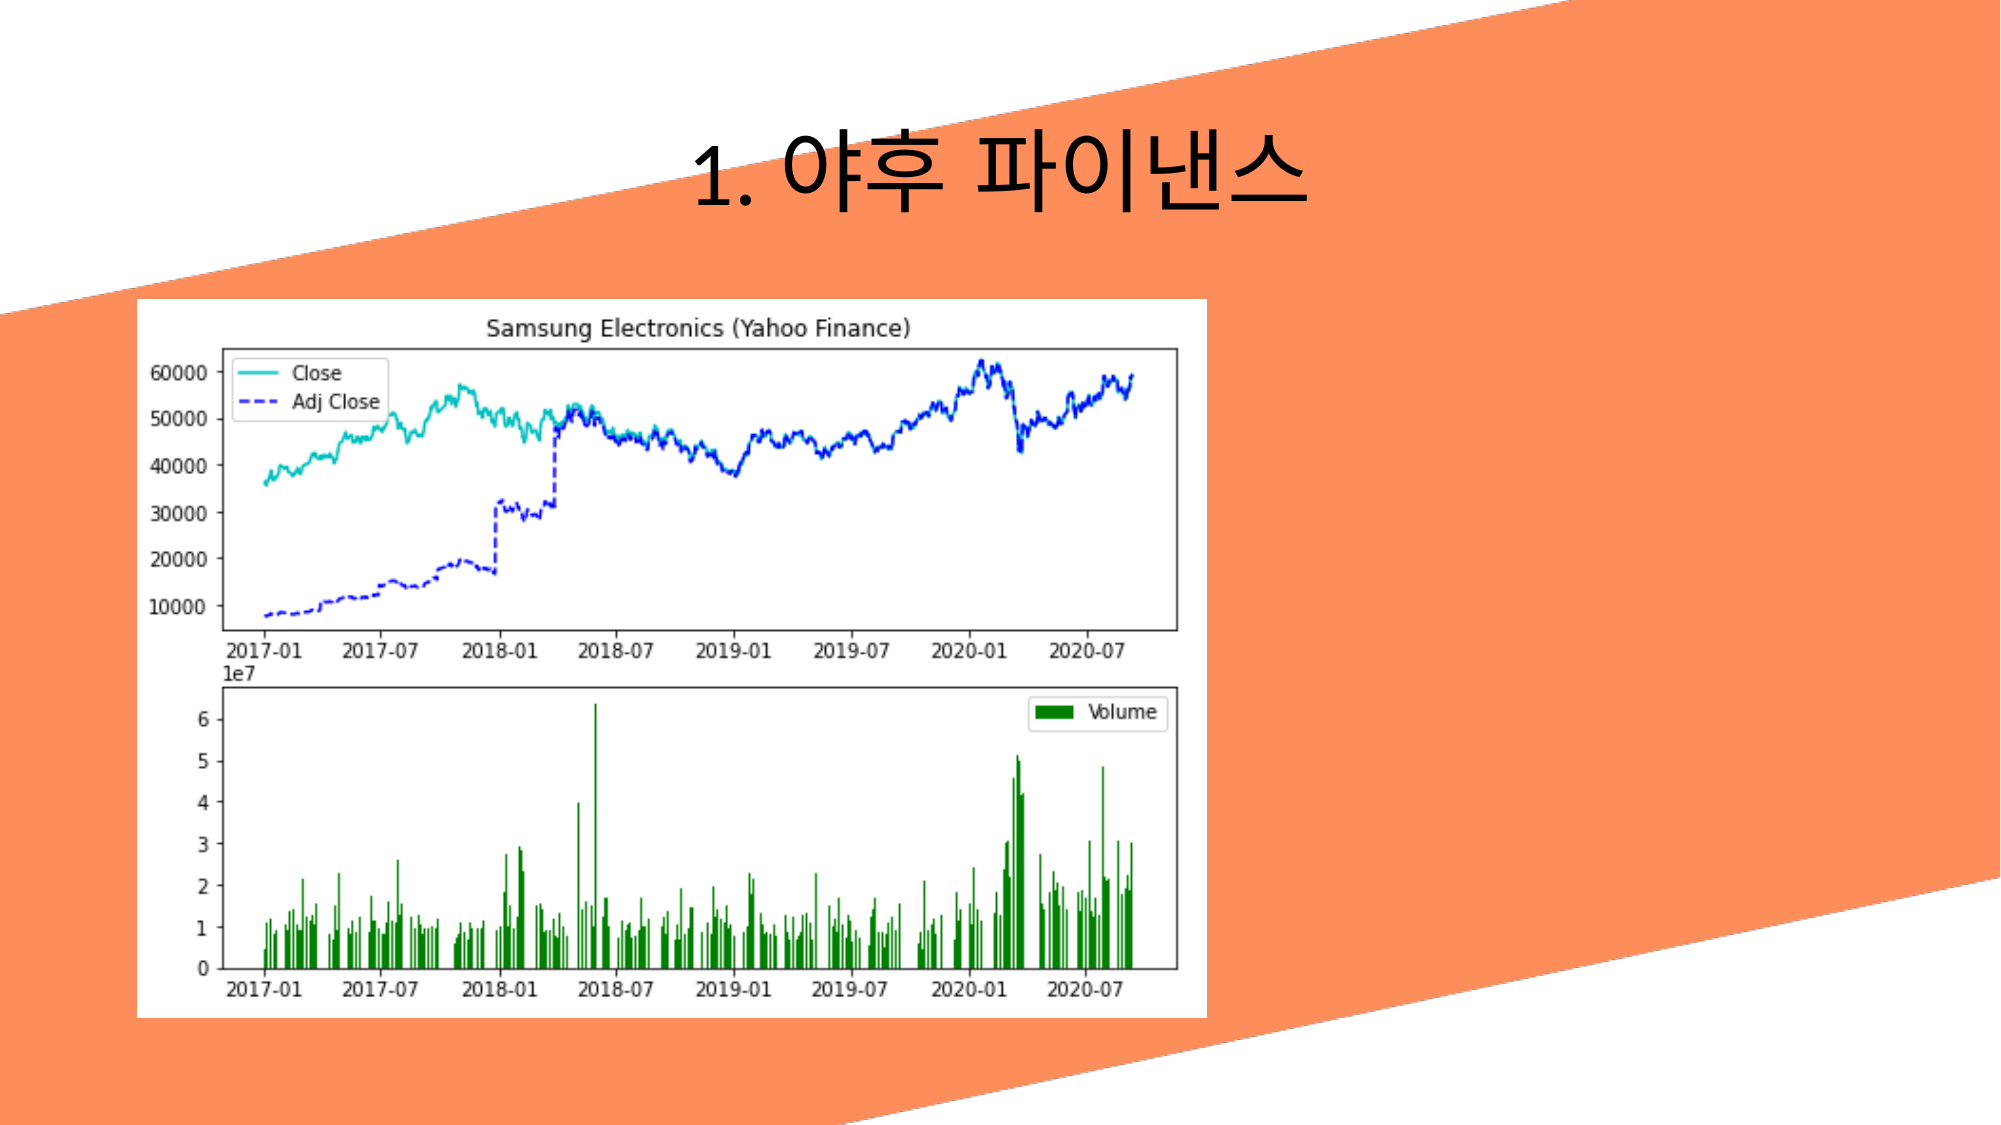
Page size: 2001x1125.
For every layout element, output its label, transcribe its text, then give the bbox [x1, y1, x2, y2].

picture [0, 0, 2001, 1125]
title 1.야후 파이낸스 [137, 59, 1863, 278]
